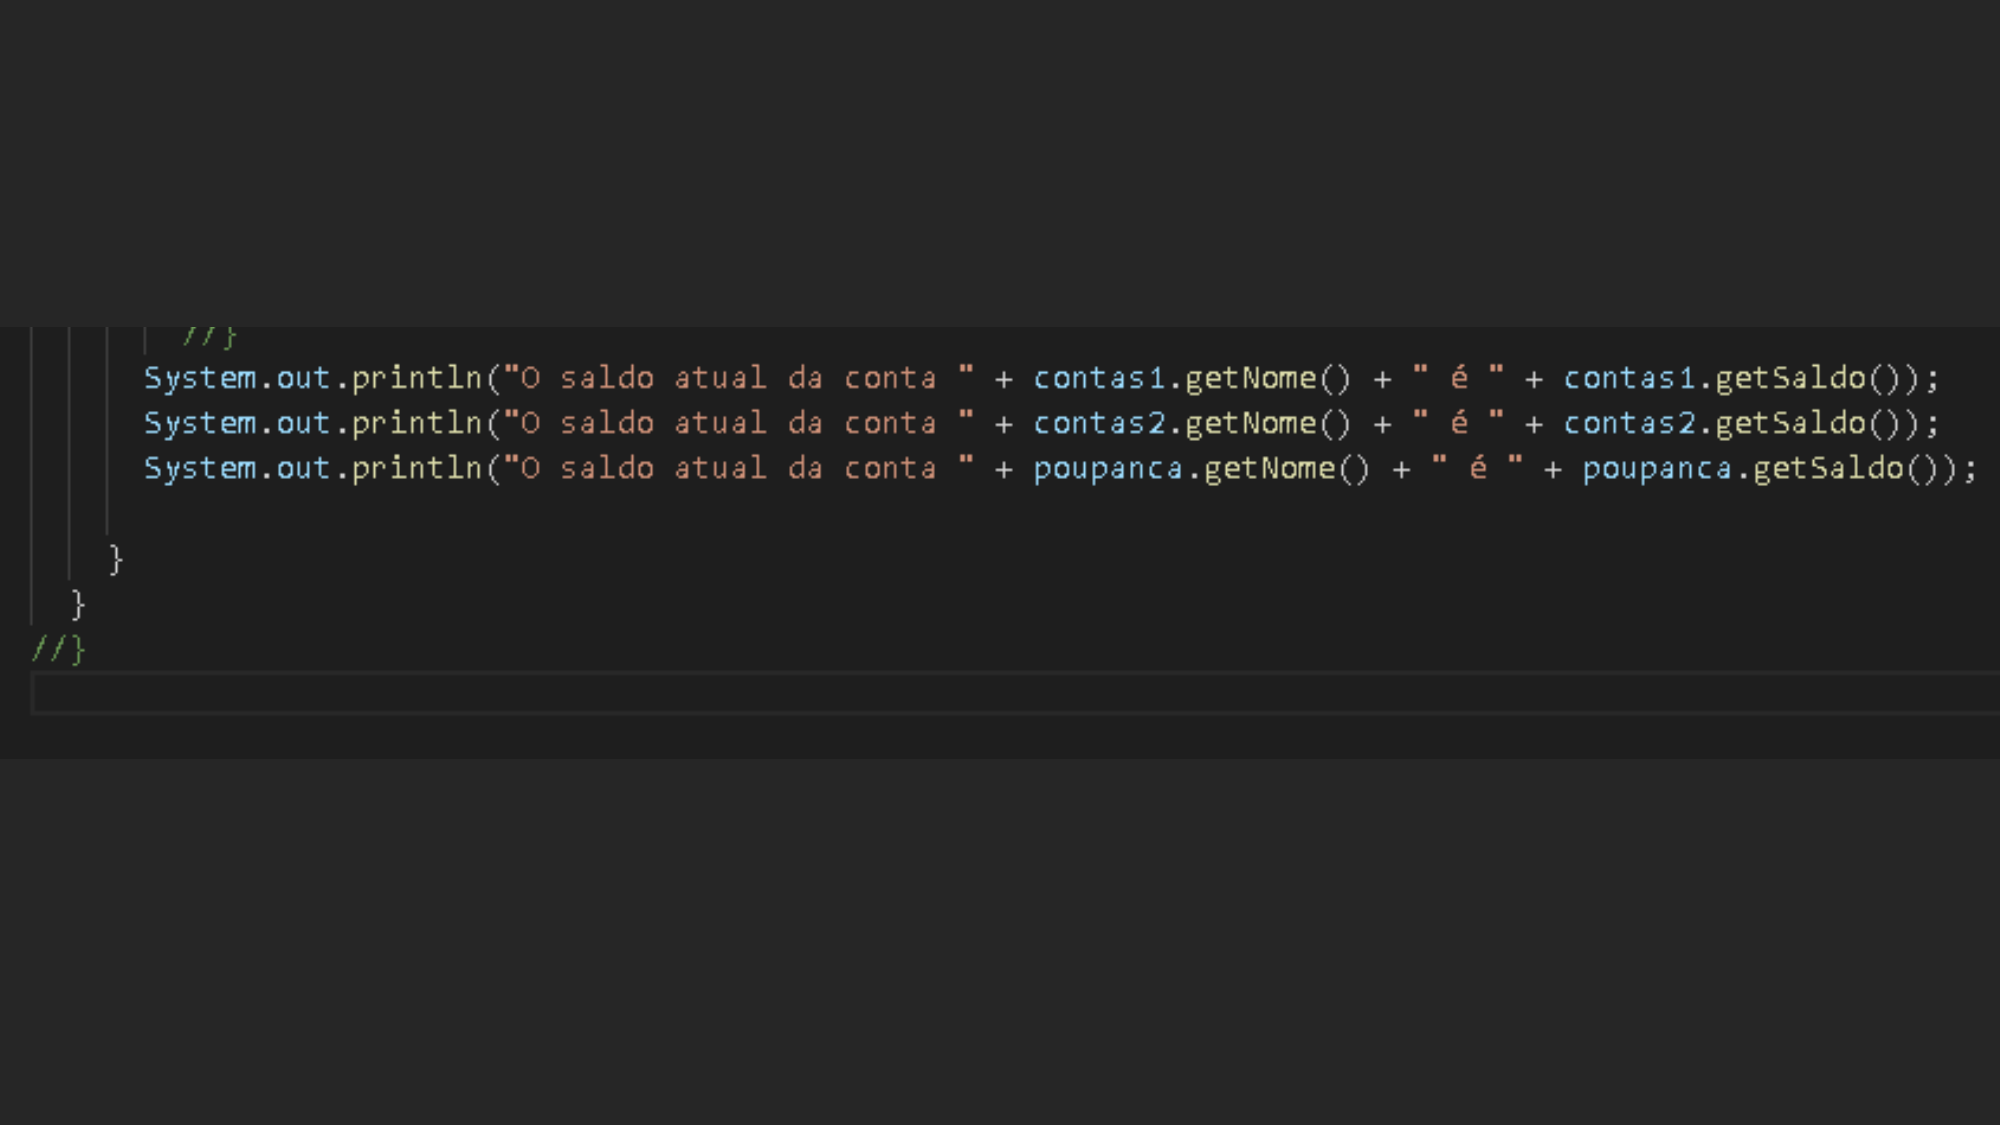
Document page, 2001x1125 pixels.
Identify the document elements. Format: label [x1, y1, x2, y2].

picture [0, 327, 2000, 759]
